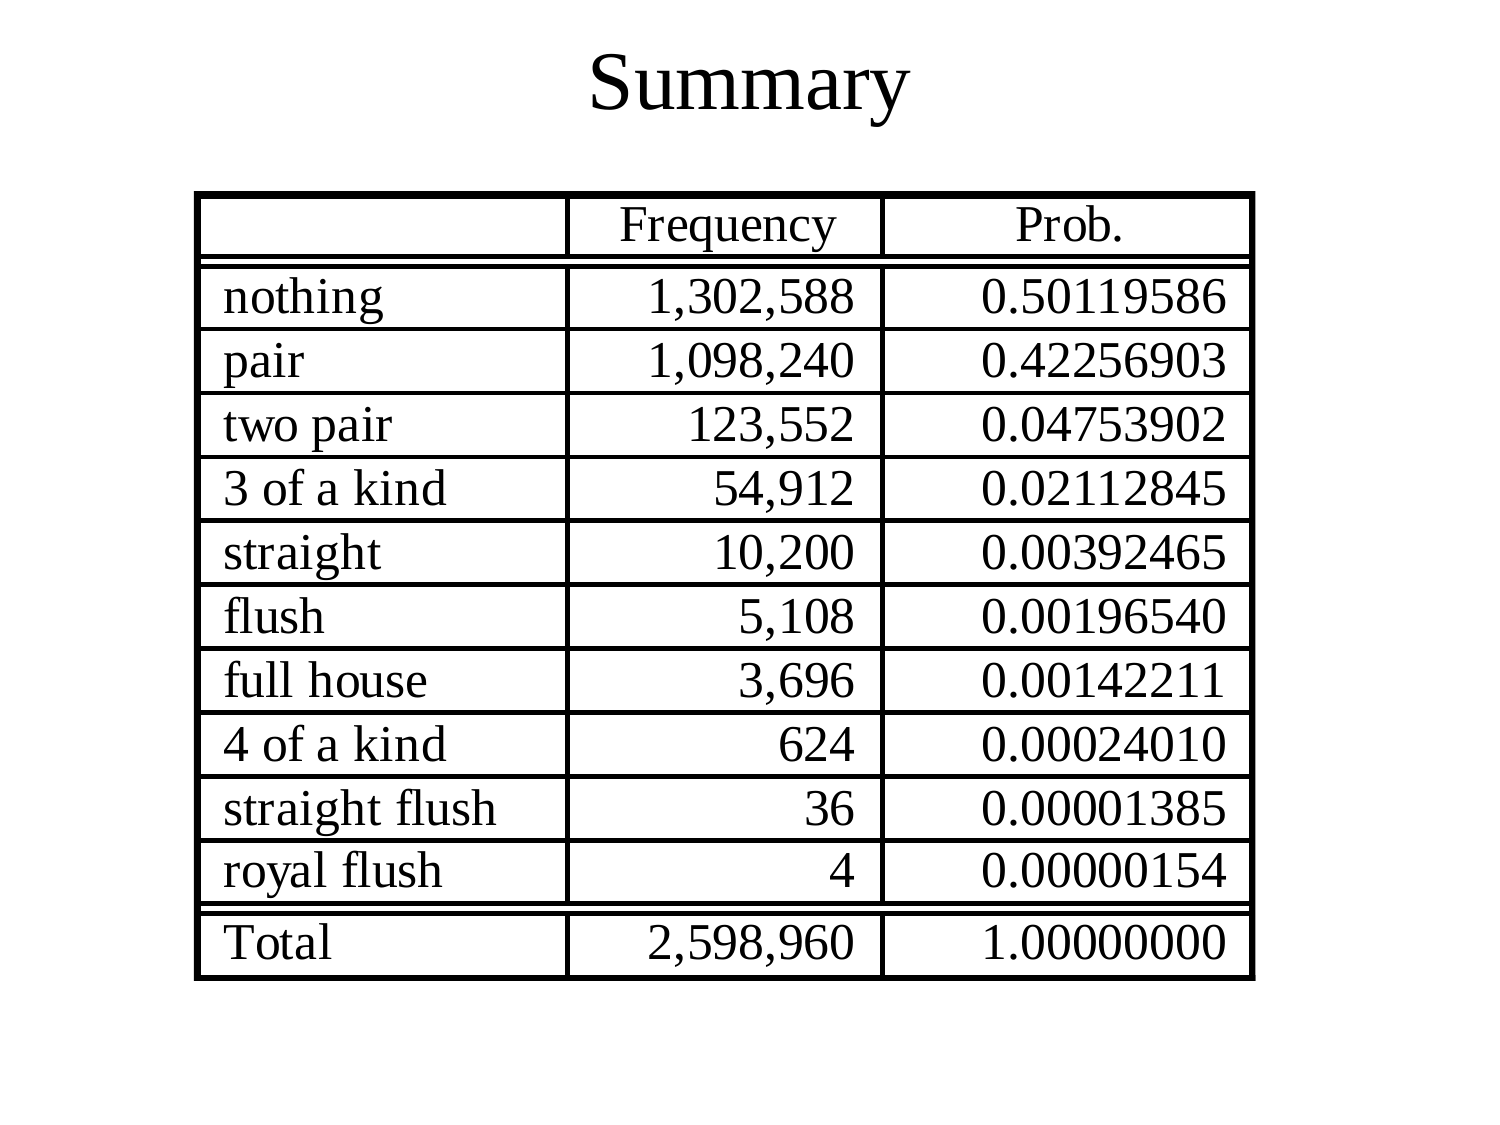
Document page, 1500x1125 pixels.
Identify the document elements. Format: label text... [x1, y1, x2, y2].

picture [193, 191, 1258, 984]
title Summary [75, 45, 1425, 108]
